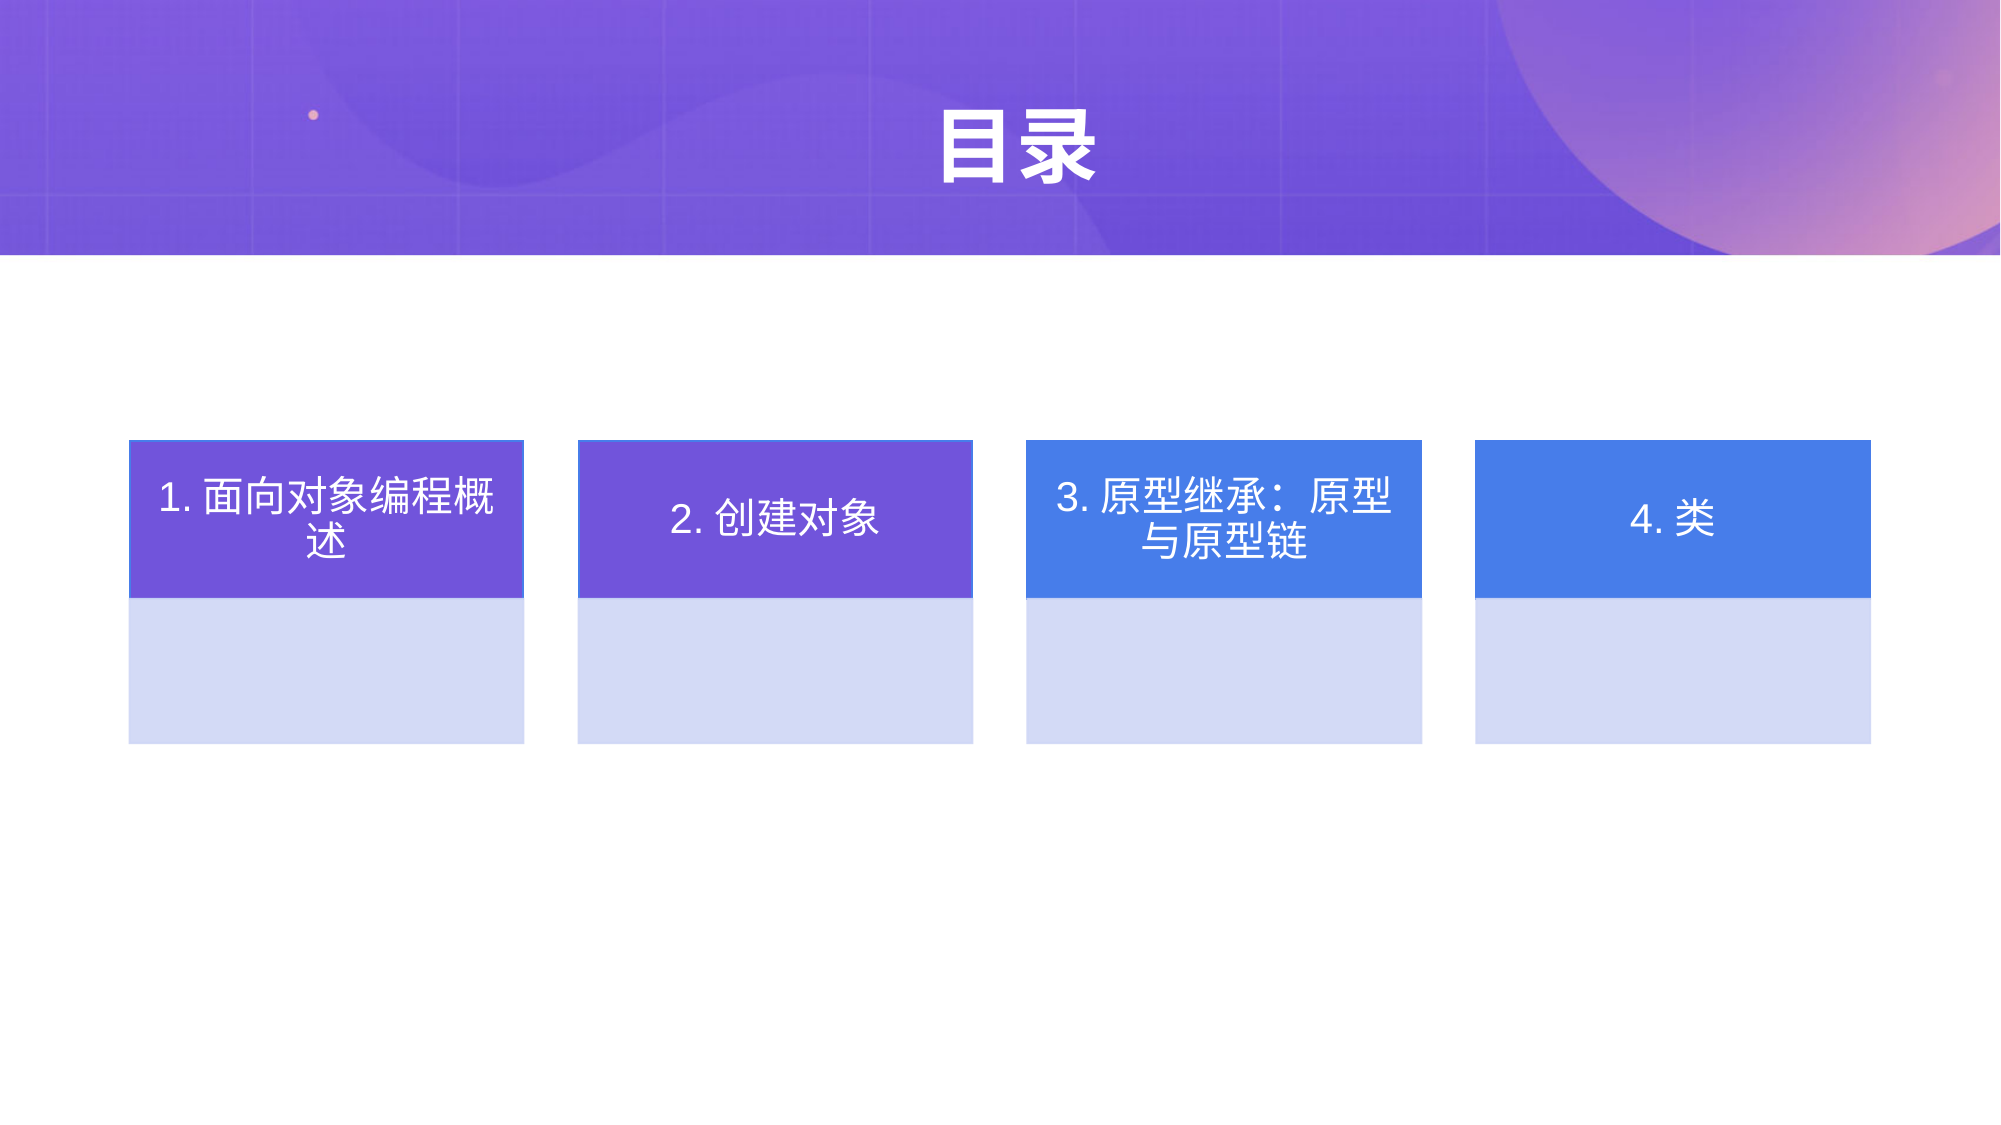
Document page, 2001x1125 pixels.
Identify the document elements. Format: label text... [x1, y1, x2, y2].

picture [0, 0, 2001, 1125]
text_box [129, 403, 1871, 781]
text_box 目录 [682, 85, 1350, 201]
